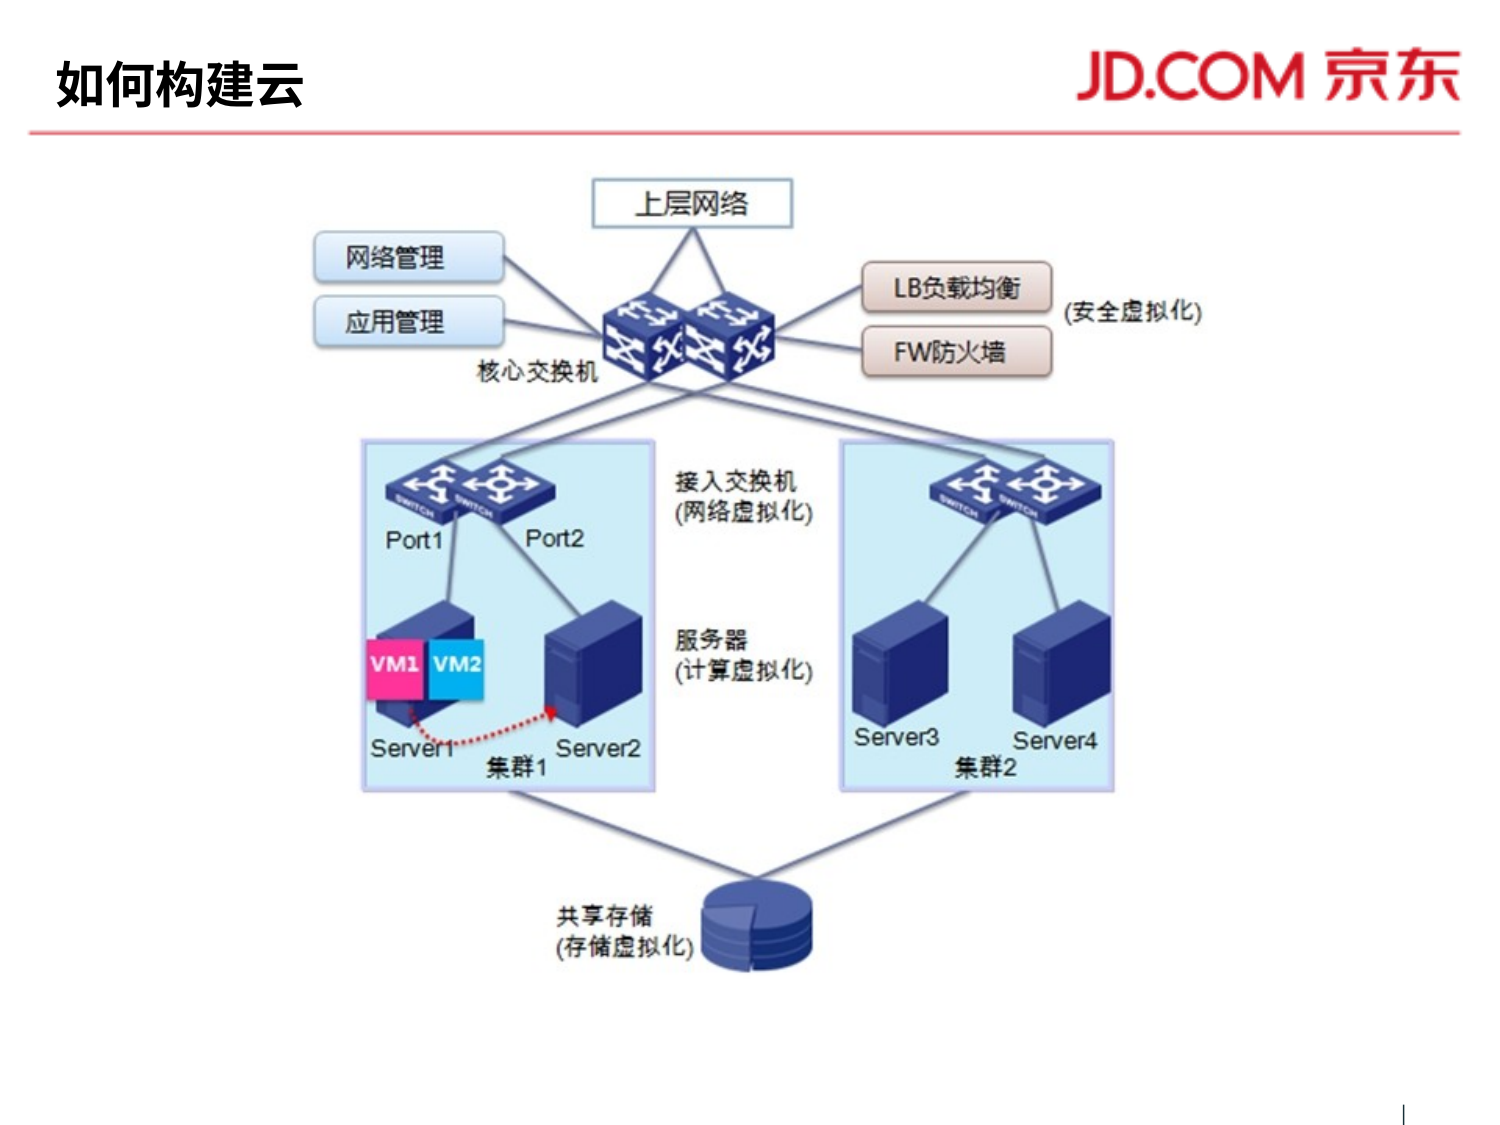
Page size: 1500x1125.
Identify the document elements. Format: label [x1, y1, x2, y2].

picture [0, 0, 1500, 979]
